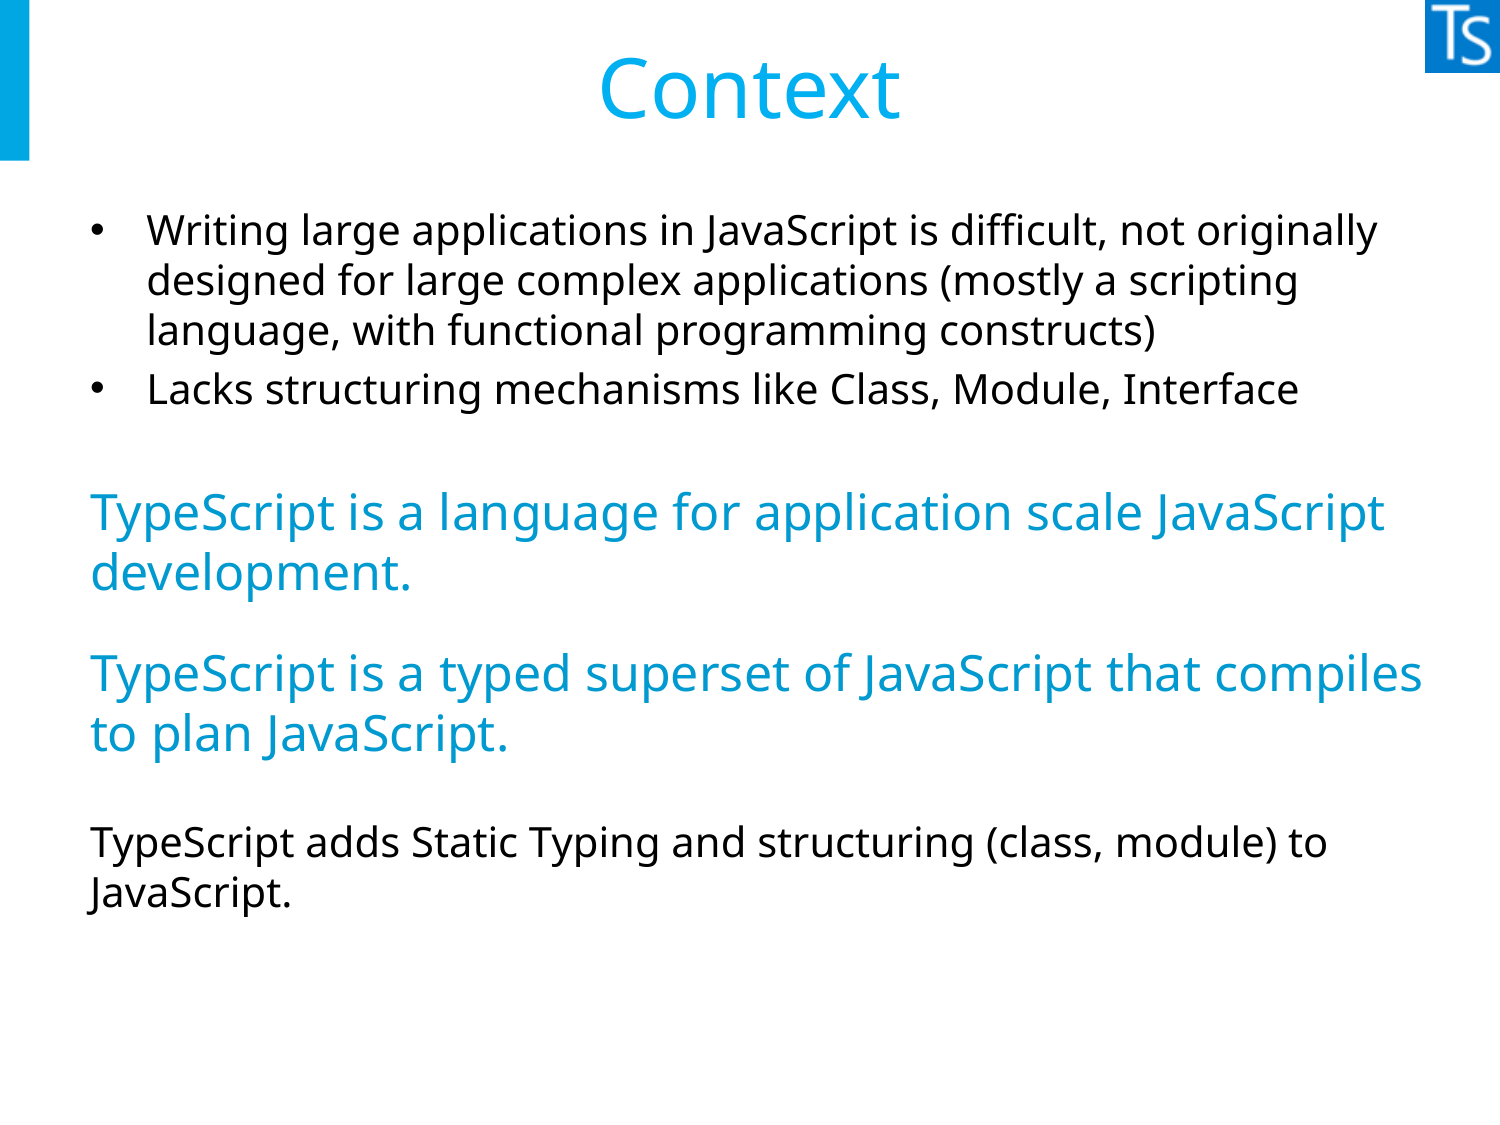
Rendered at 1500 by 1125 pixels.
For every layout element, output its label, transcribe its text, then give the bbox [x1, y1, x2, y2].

picture [1425, 0, 1500, 73]
title Context [75, 27, 1425, 143]
list Writing large applications in JavaScript is difficult, not originally designed for large complex applications (mostly a scripting language, with functional programming constructs) Lacks structuring mechanisms like Class, Module, Interface TypeScript is a language for application scale JavaScript development. TypeScript is a typed superset of JavaScript that compiles to plan JavaScript. TypeScript adds Static Typing and structuring (class, module) to JavaScript. [75, 196, 1459, 1083]
